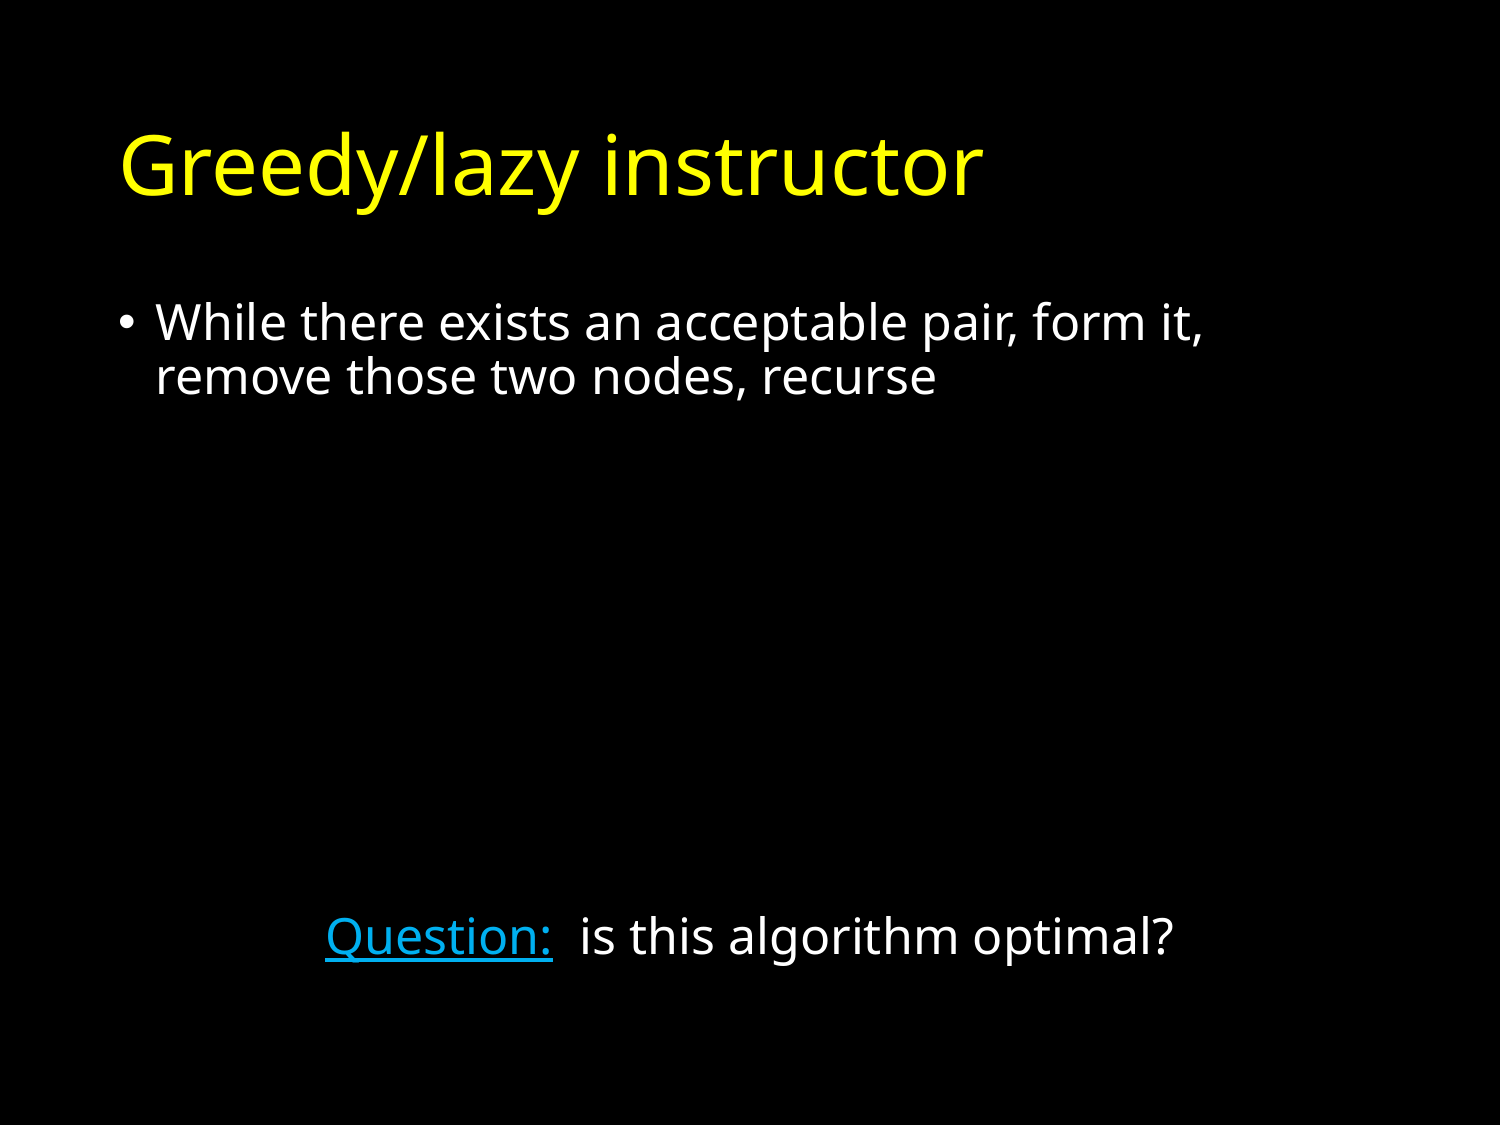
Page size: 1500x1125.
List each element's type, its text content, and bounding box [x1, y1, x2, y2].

title Greedy/lazy instructor [103, 59, 1397, 278]
text_box Question: is this algorithm optimal? [103, 903, 1397, 979]
list While there exists an acceptable pair, form it, remove those two nodes, recurse [103, 289, 1397, 423]
